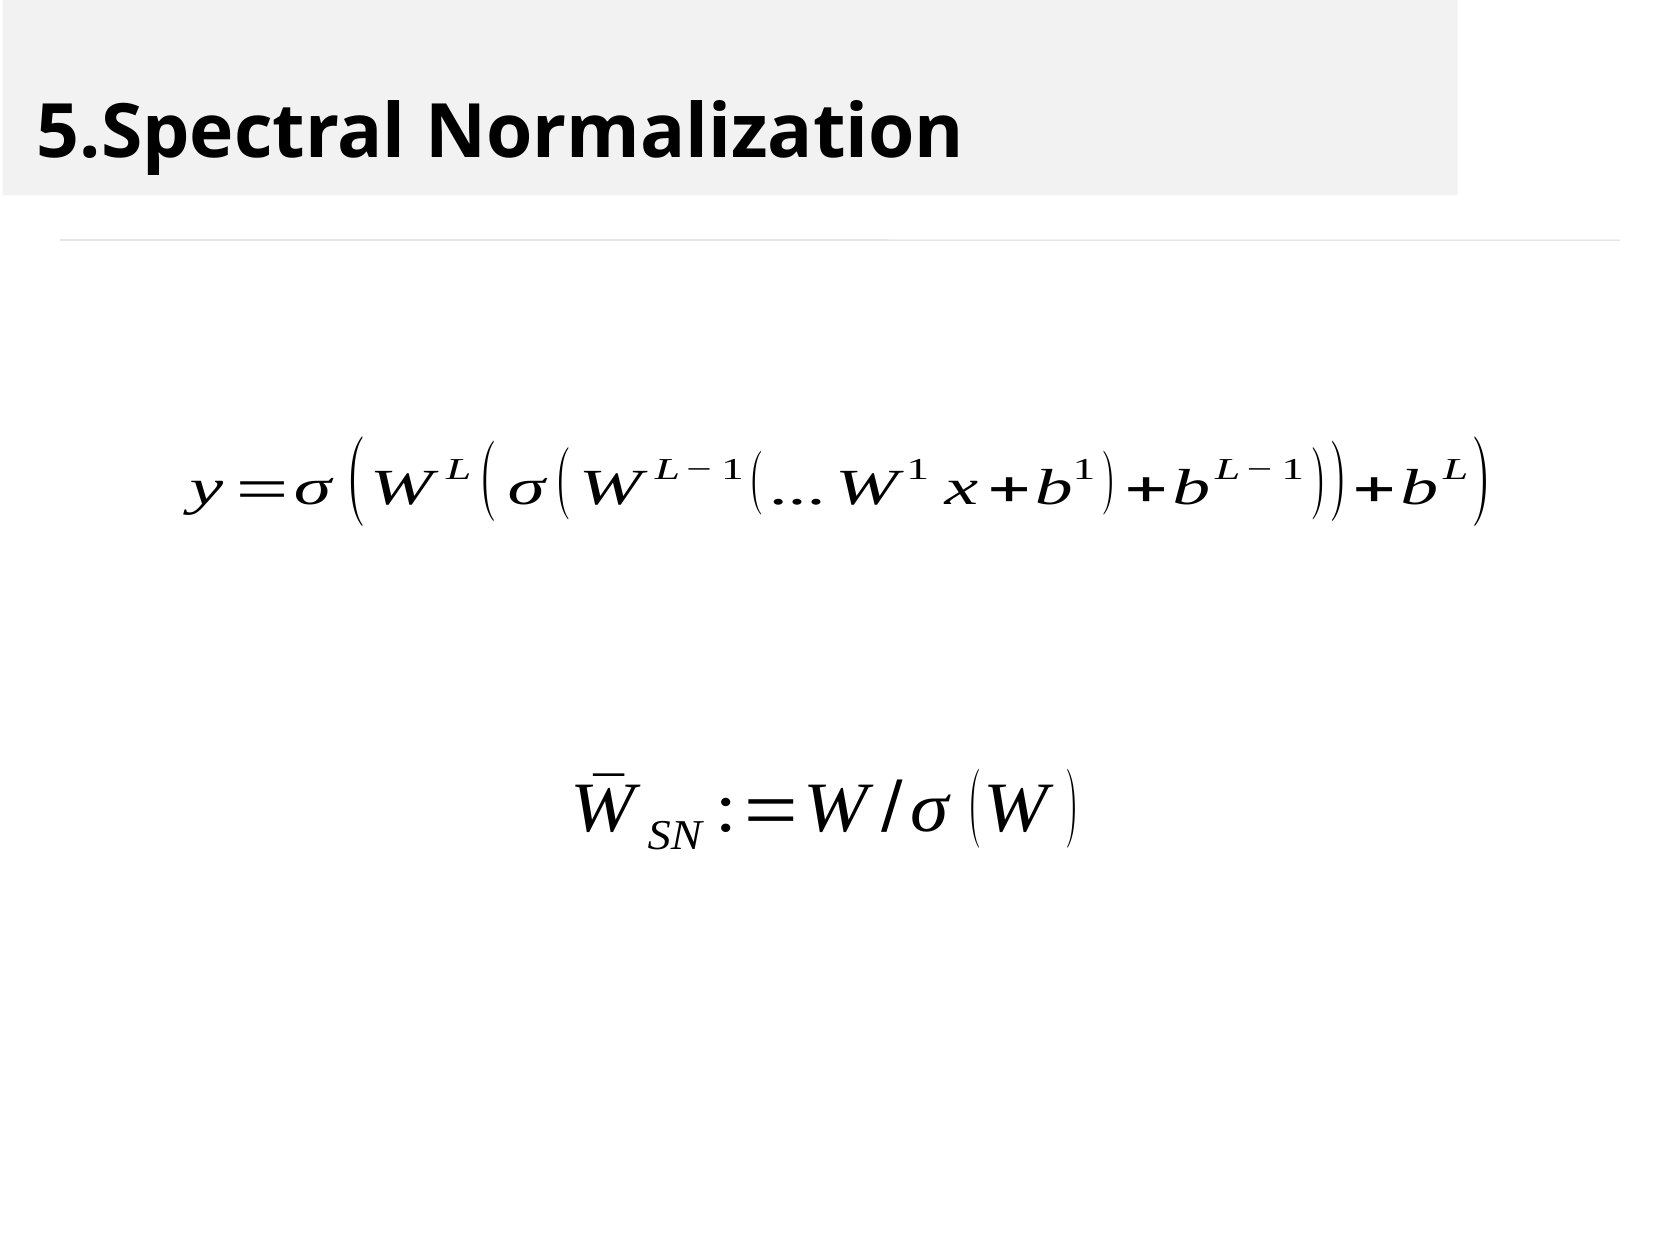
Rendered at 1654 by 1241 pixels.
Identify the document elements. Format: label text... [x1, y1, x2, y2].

text_box 5.Spectral Normalization [29, 74, 980, 180]
text_box [2, 0, 1458, 196]
text_box [288, 710, 1350, 926]
